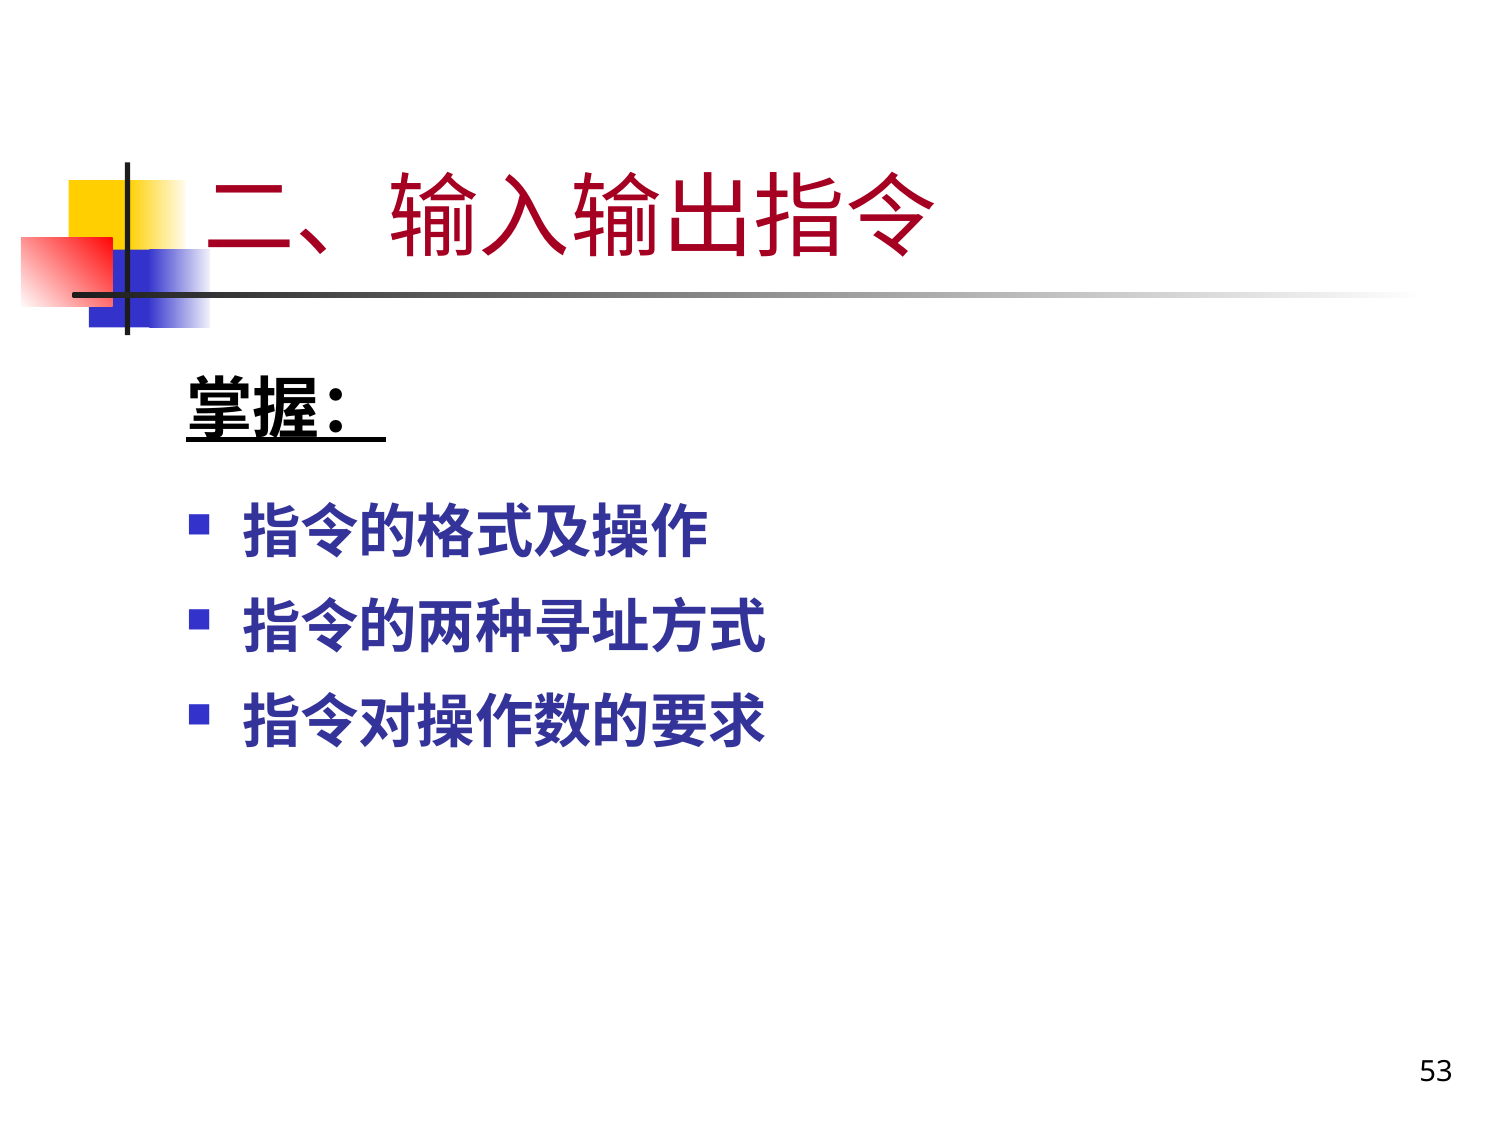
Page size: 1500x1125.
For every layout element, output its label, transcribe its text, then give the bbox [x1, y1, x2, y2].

title 二、输入输出指令 [188, 35, 1468, 275]
slide_number 53 [1154, 1023, 1468, 1100]
list 掌握： 指令的格式及操作 指令的两种寻址方式 指令对操作数的要求 [171, 350, 1388, 1025]
